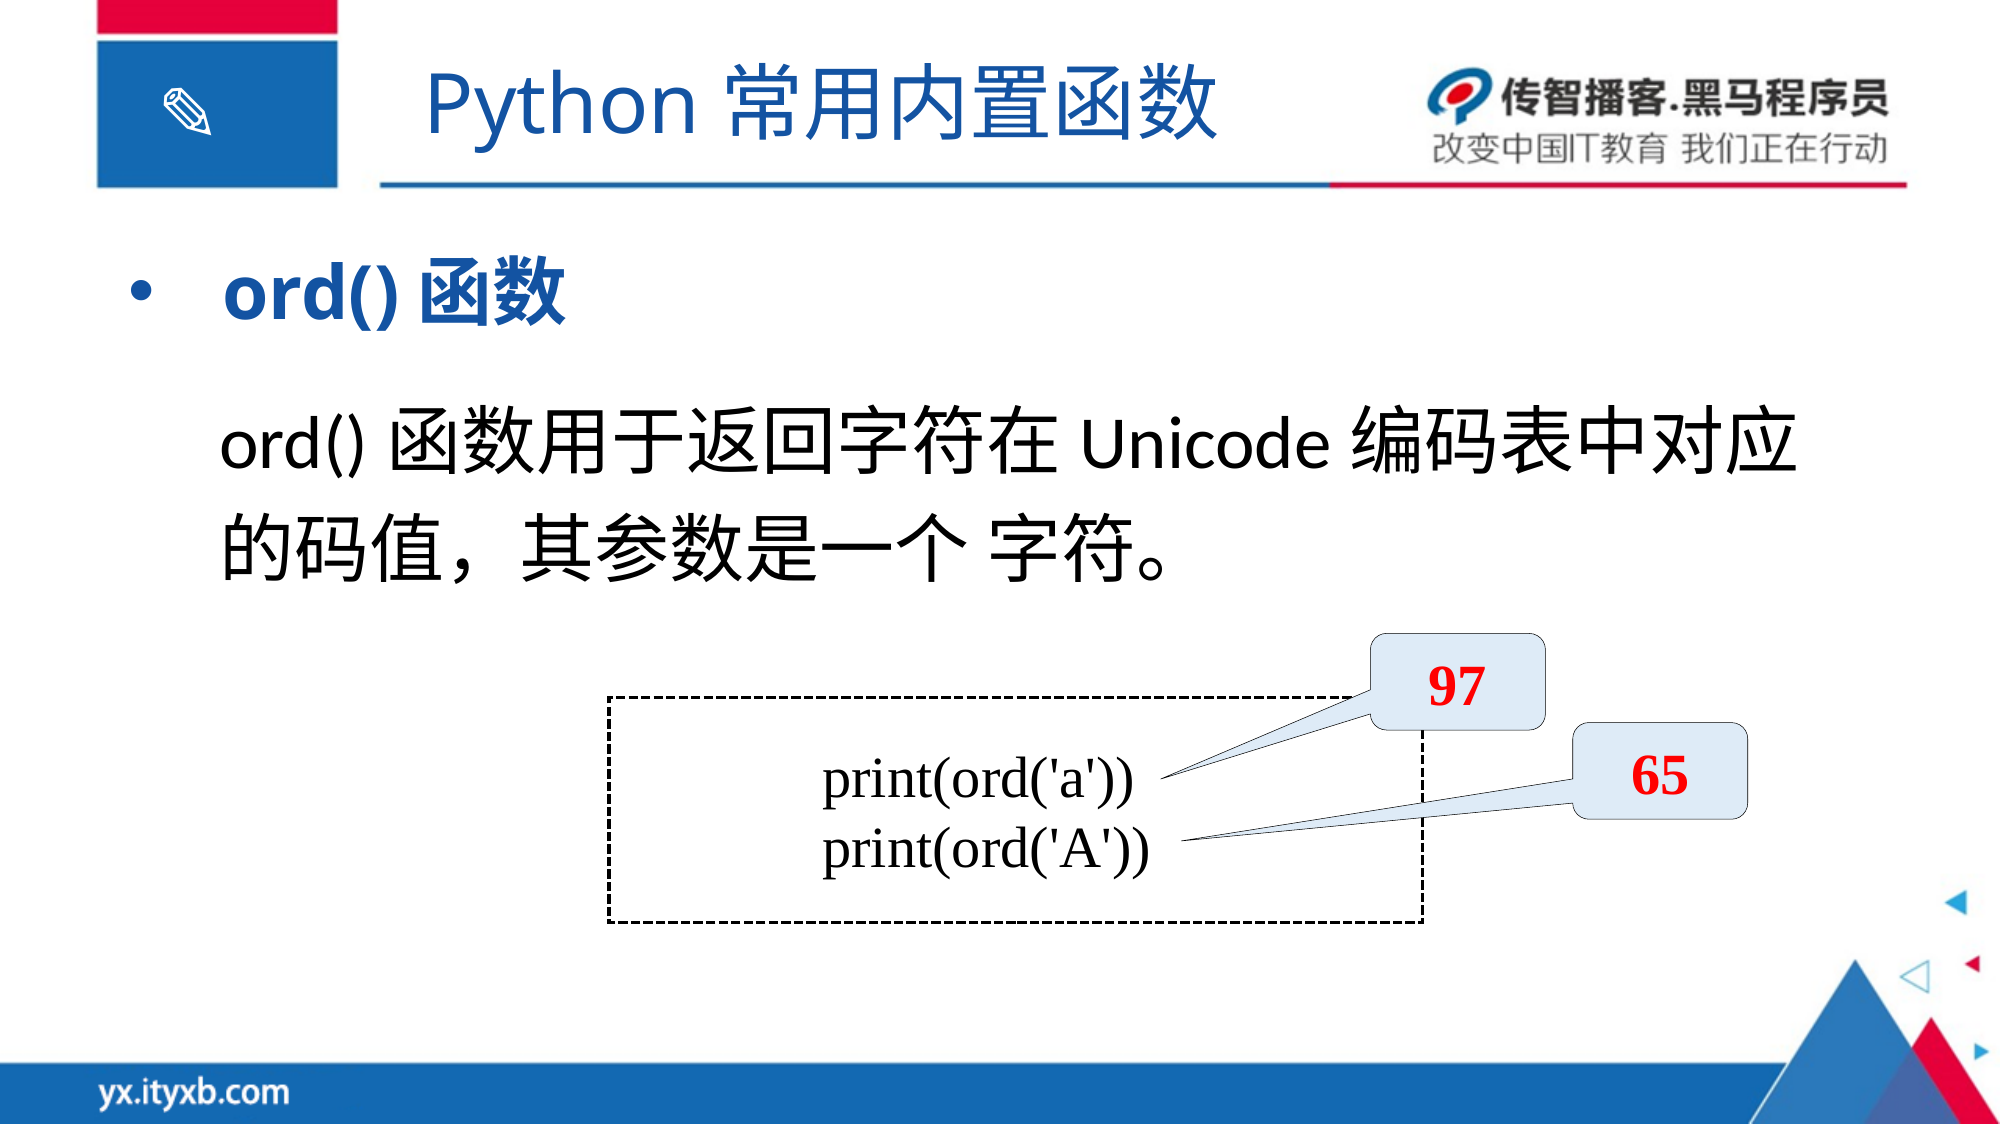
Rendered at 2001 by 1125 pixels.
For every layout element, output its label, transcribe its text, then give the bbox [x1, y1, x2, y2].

text_box Python常用内置函数 [409, 43, 1292, 158]
text_box [609, 697, 1424, 923]
text_box 65 [1180, 721, 1749, 842]
picture [0, 0, 2000, 1124]
text_box ord()函数 [113, 237, 1313, 342]
text_box print(ord('a')) print(ord('A')) [807, 732, 1225, 887]
text_box ord()函数用于返回字符在Unicode编码表中对应的码值，其参数是一个 字符。 [204, 367, 1855, 599]
text_box 97 [1160, 632, 1547, 781]
